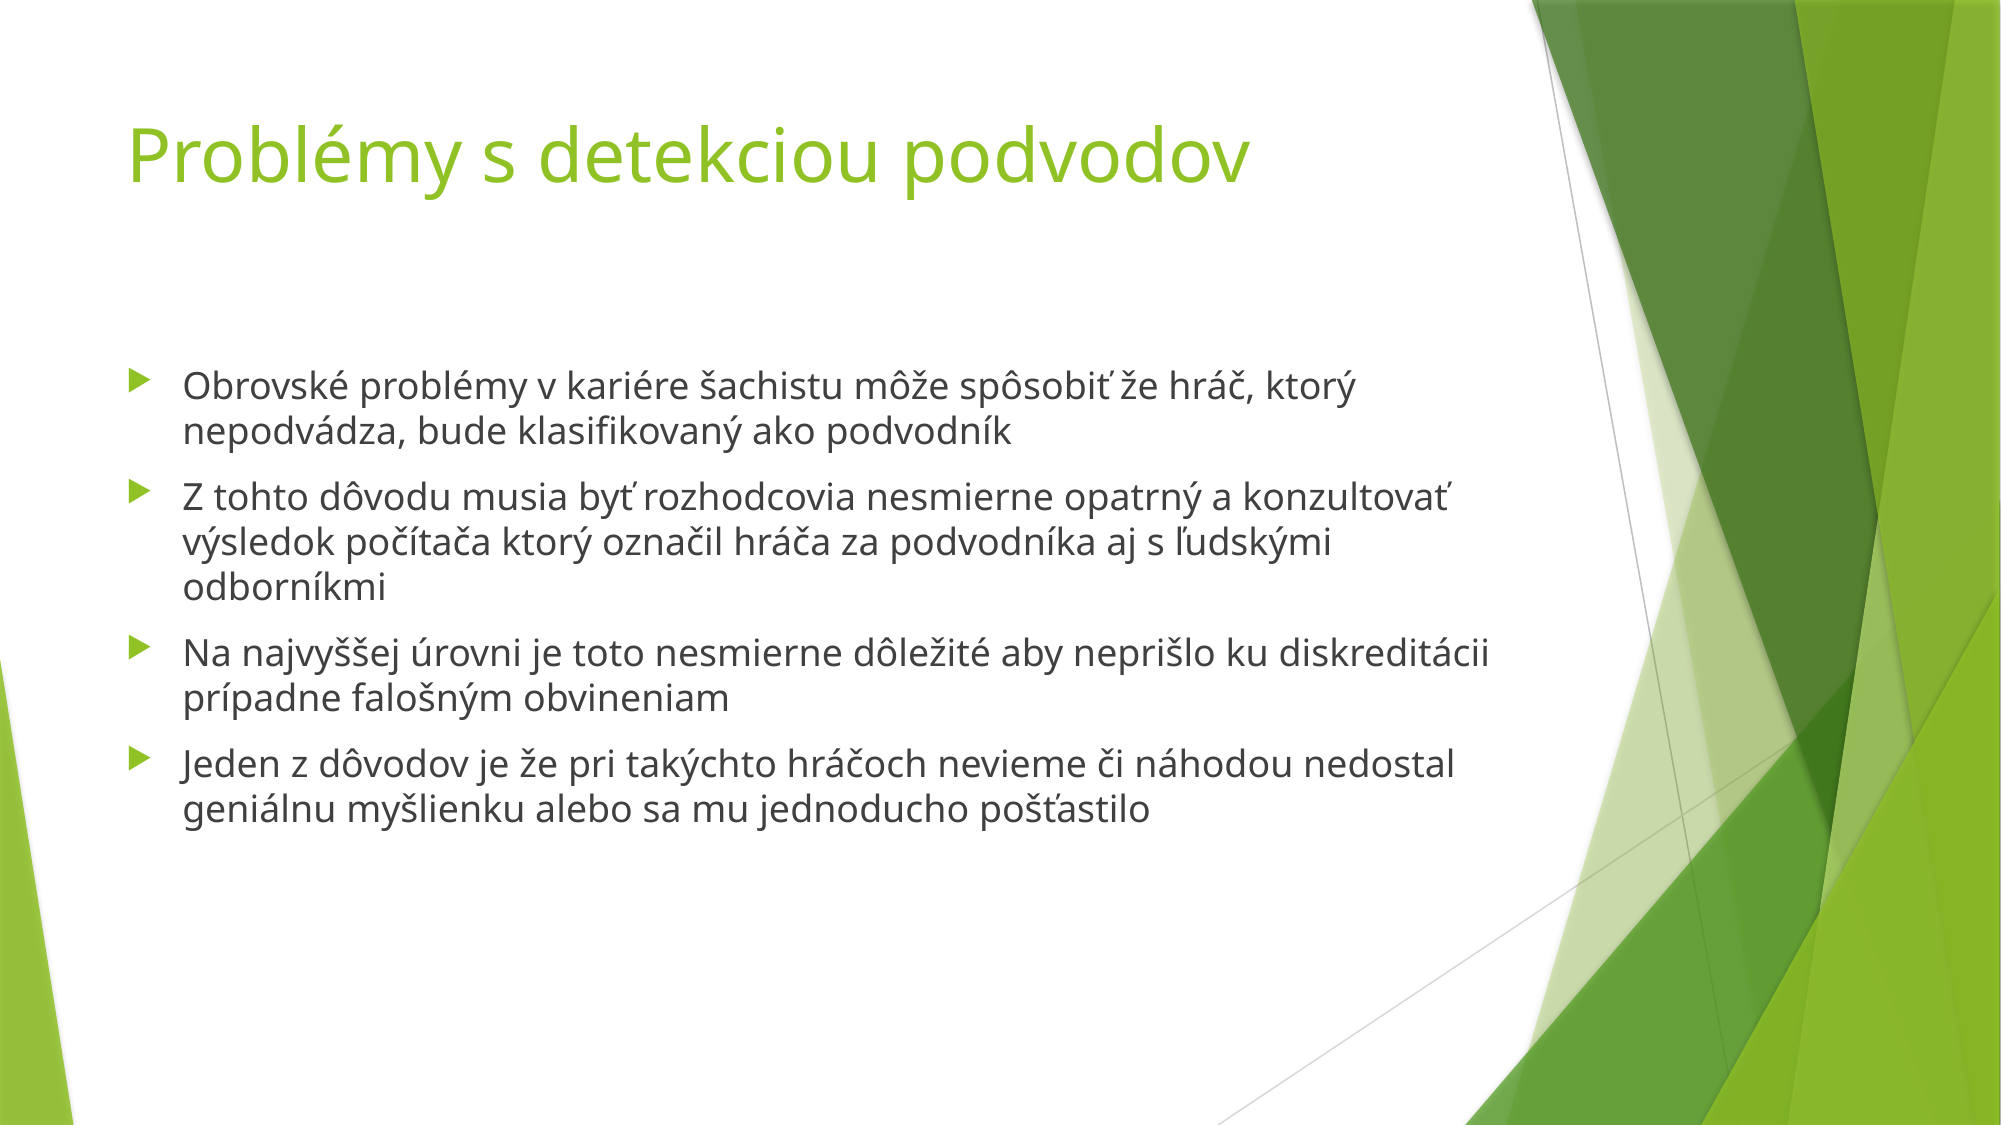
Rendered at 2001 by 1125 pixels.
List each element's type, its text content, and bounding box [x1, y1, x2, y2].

title Problémy s detekciou podvodov [111, 99, 1522, 317]
list Obrovské problémy v kariére šachistu môže spôsobiť že hráč, ktorý nepodvádza, bude klasifikovaný ako podvodník Z tohto dôvodu musia byť rozhodcovia nesmierne opatrný a konzultovať výsledok počítača ktorý označil hráča za podvodníka aj s ľudskými odborníkmi Na najvyššej úrovni je toto nesmierne dôležité aby neprišlo ku diskreditácii prípadne falošným obvineniam Jeden z dôvodov je že pri takýchto hráčoch nevieme či náhodou nedostal geniálnu myšlienku alebo sa mu jednoducho pošťastilo [111, 354, 1522, 992]
